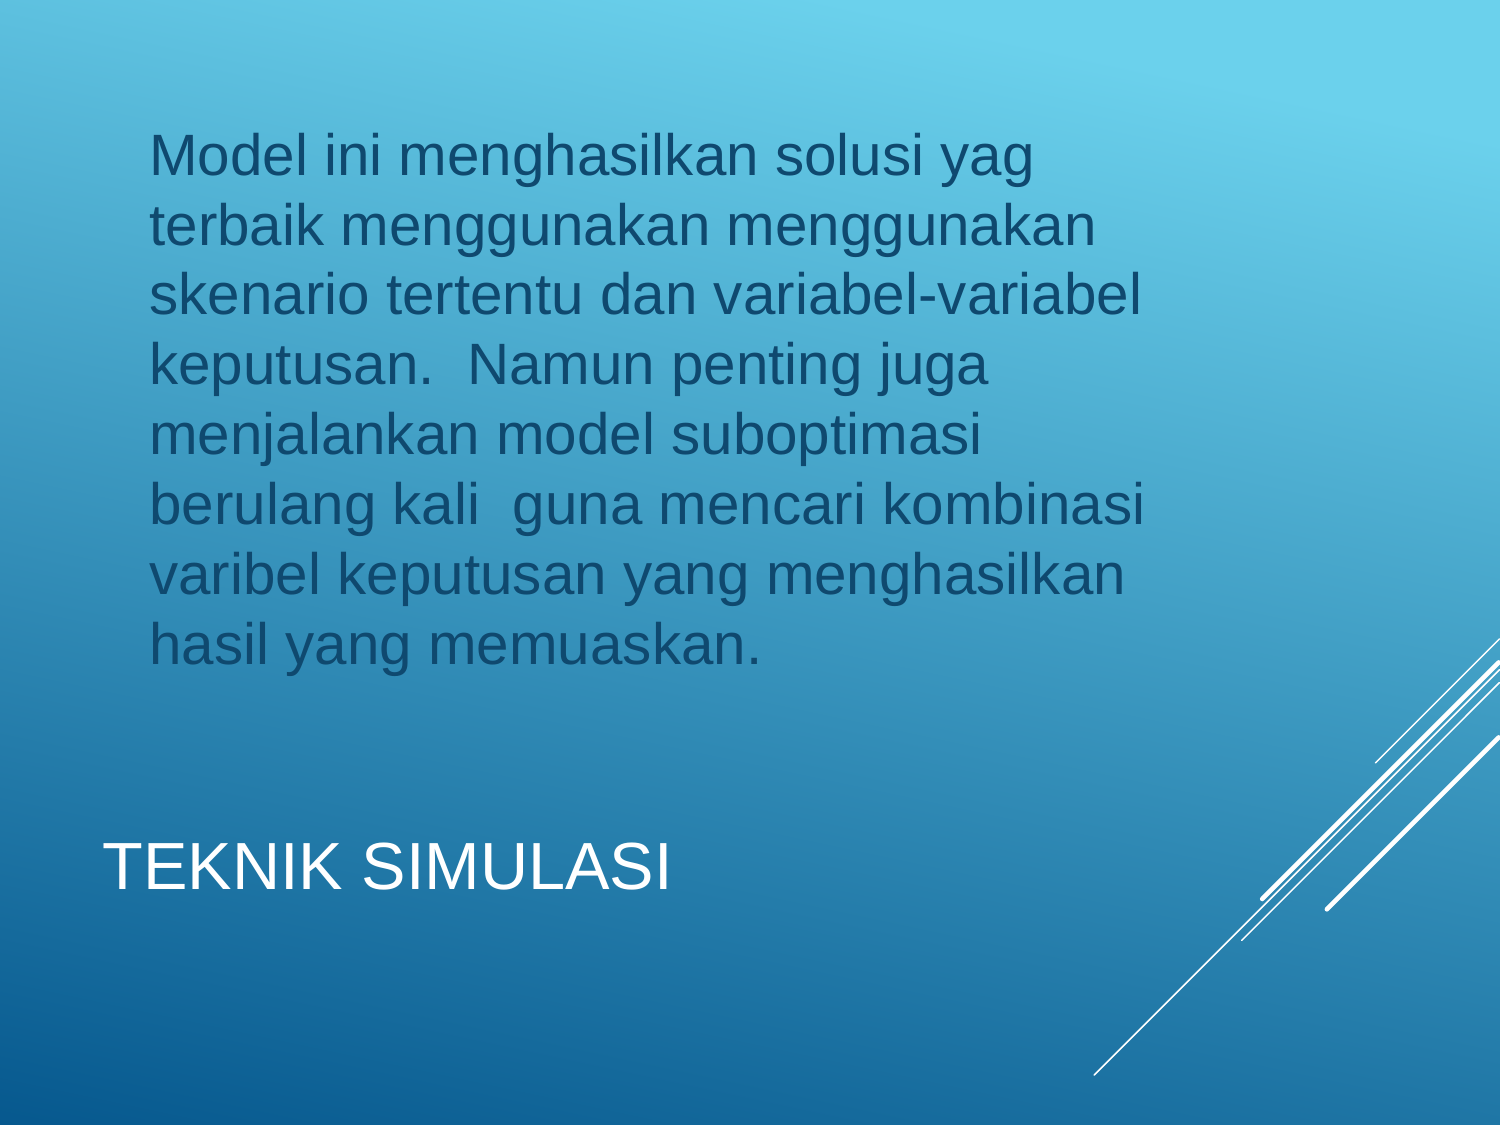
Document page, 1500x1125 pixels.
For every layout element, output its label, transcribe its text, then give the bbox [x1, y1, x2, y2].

title Teknik Simulasi [87, 737, 1163, 988]
list Model ini menghasilkan solusi yag terbaik menggunakan menggunakan skenario tertentu dan variabel-variabel keputusan. Namun penting juga menjalankan model suboptimasi berulang kali guna mencari kombinasi varibel keputusan yang menghasilkan hasil yang memuaskan. [87, 87, 1163, 706]
